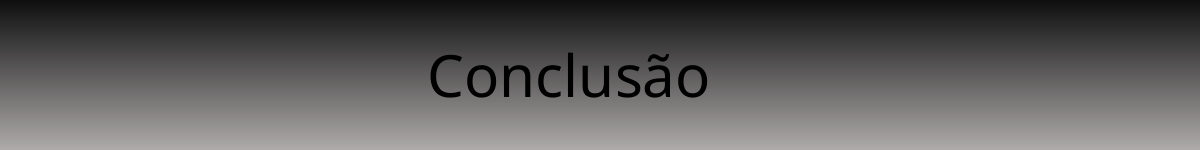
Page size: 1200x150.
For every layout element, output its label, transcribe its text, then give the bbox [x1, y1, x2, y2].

text_box Conclusão [413, 32, 1200, 117]
